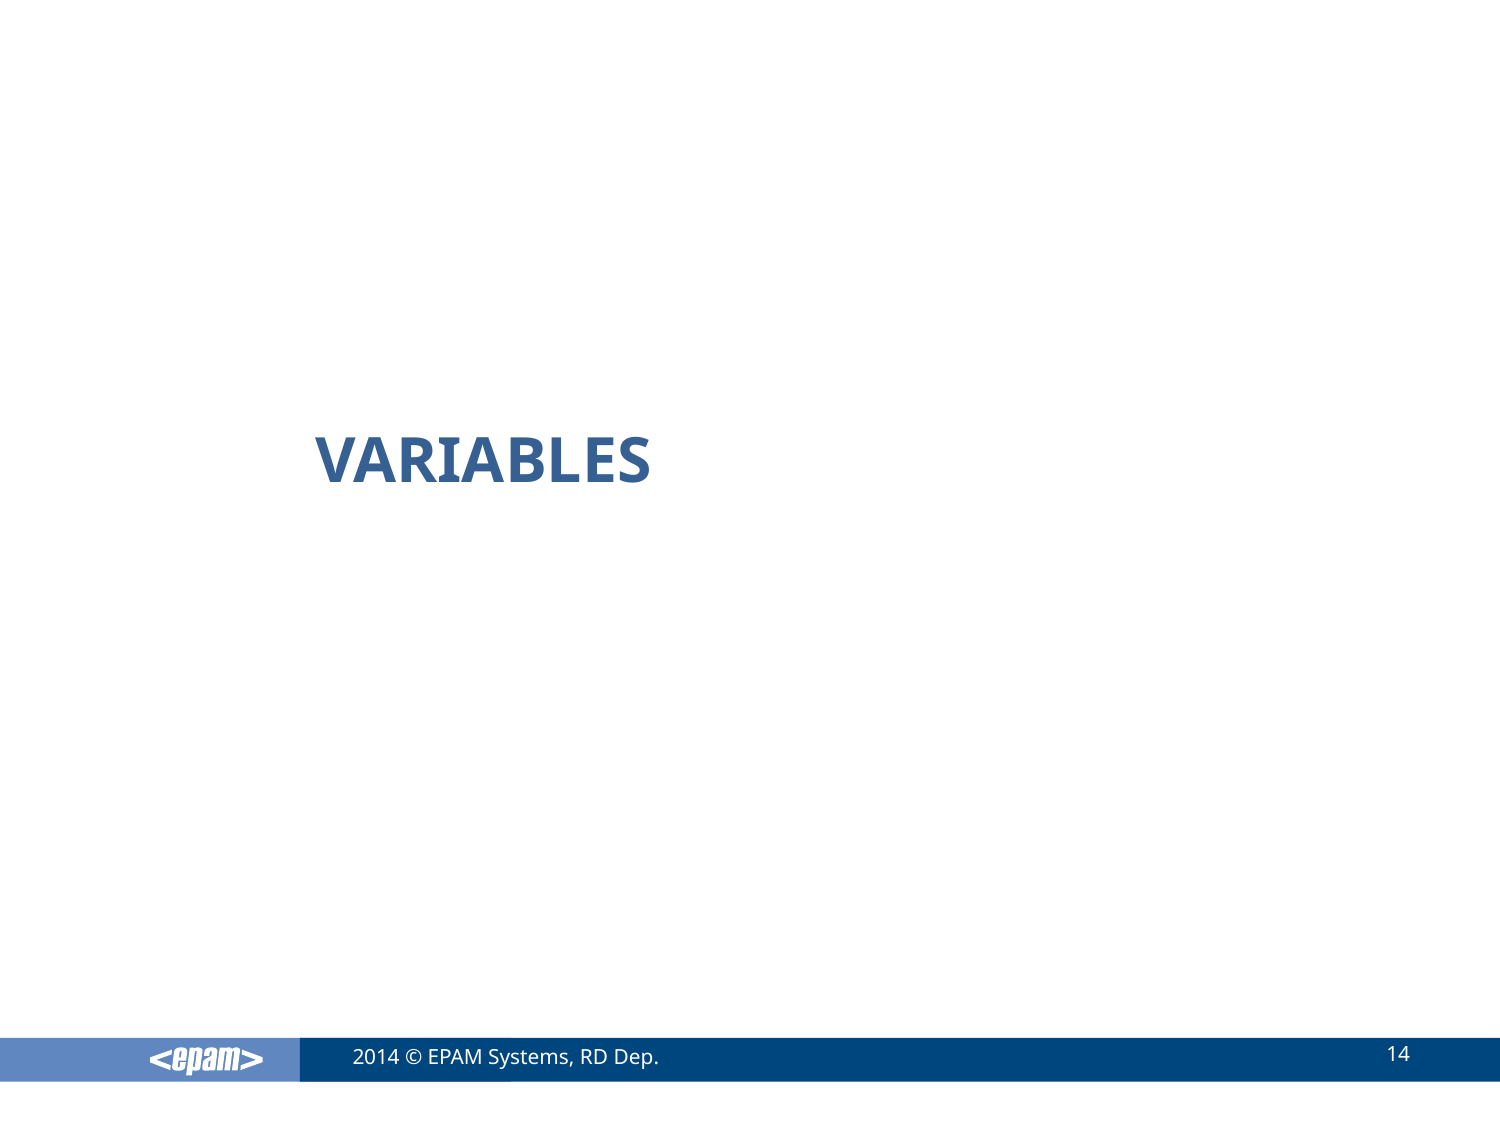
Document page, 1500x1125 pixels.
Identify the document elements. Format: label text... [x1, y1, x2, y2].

title variables [300, 412, 1350, 649]
footer 2014 © EPAM Systems, RD Dep. [337, 1028, 738, 1088]
slide_number 14 [1262, 1025, 1425, 1085]
